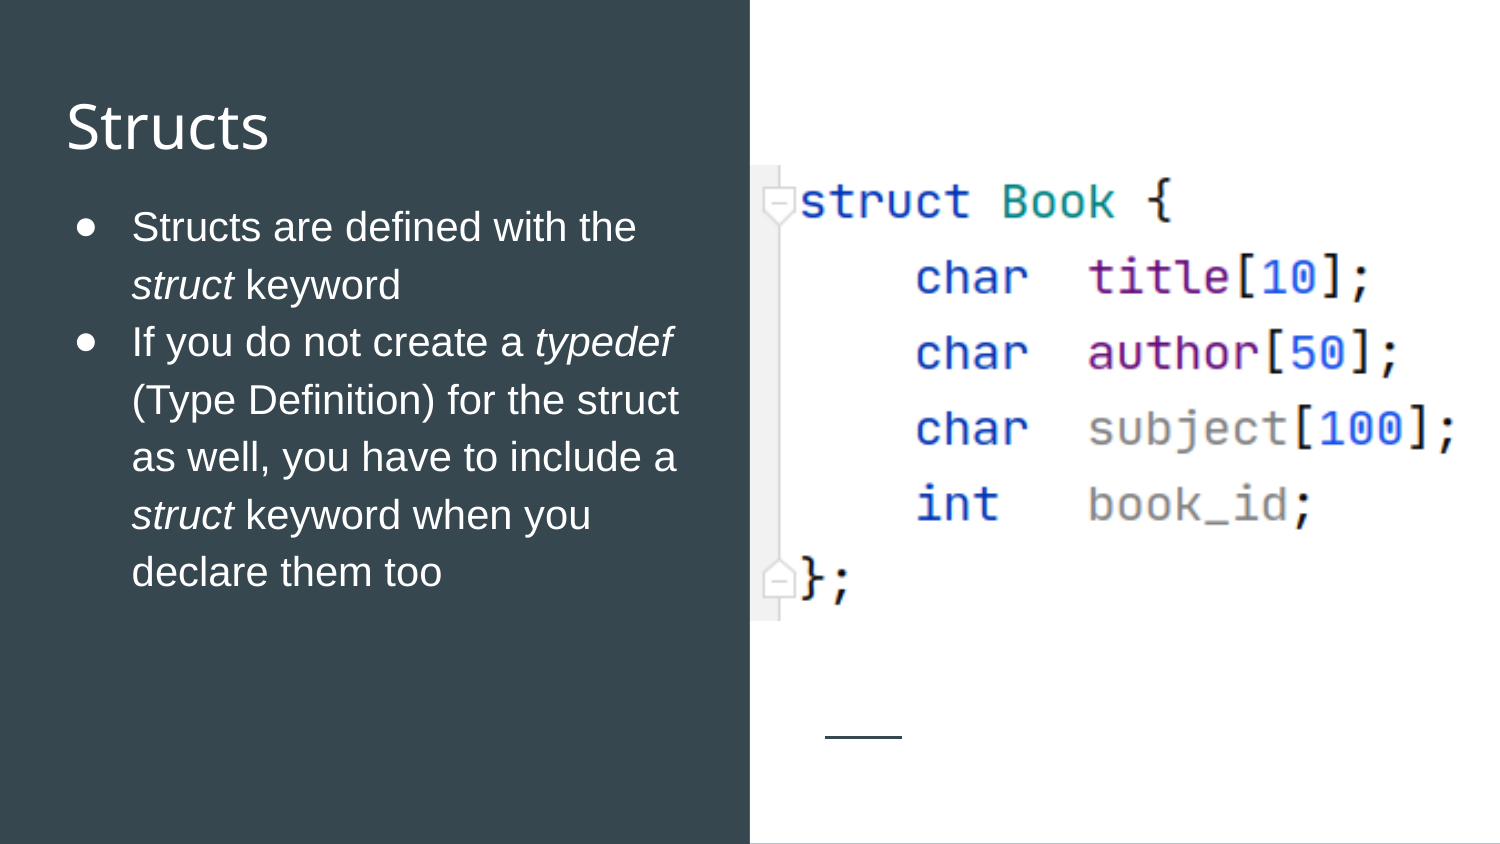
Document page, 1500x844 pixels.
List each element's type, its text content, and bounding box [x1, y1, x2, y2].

text_box Structs [51, 71, 957, 178]
list Structs are defined with the struct keyword If you do not create a typedef (Type Definition) for the struct as well, you have to include a struct keyword when you declare them too [41, 177, 707, 739]
picture [749, 165, 1500, 621]
